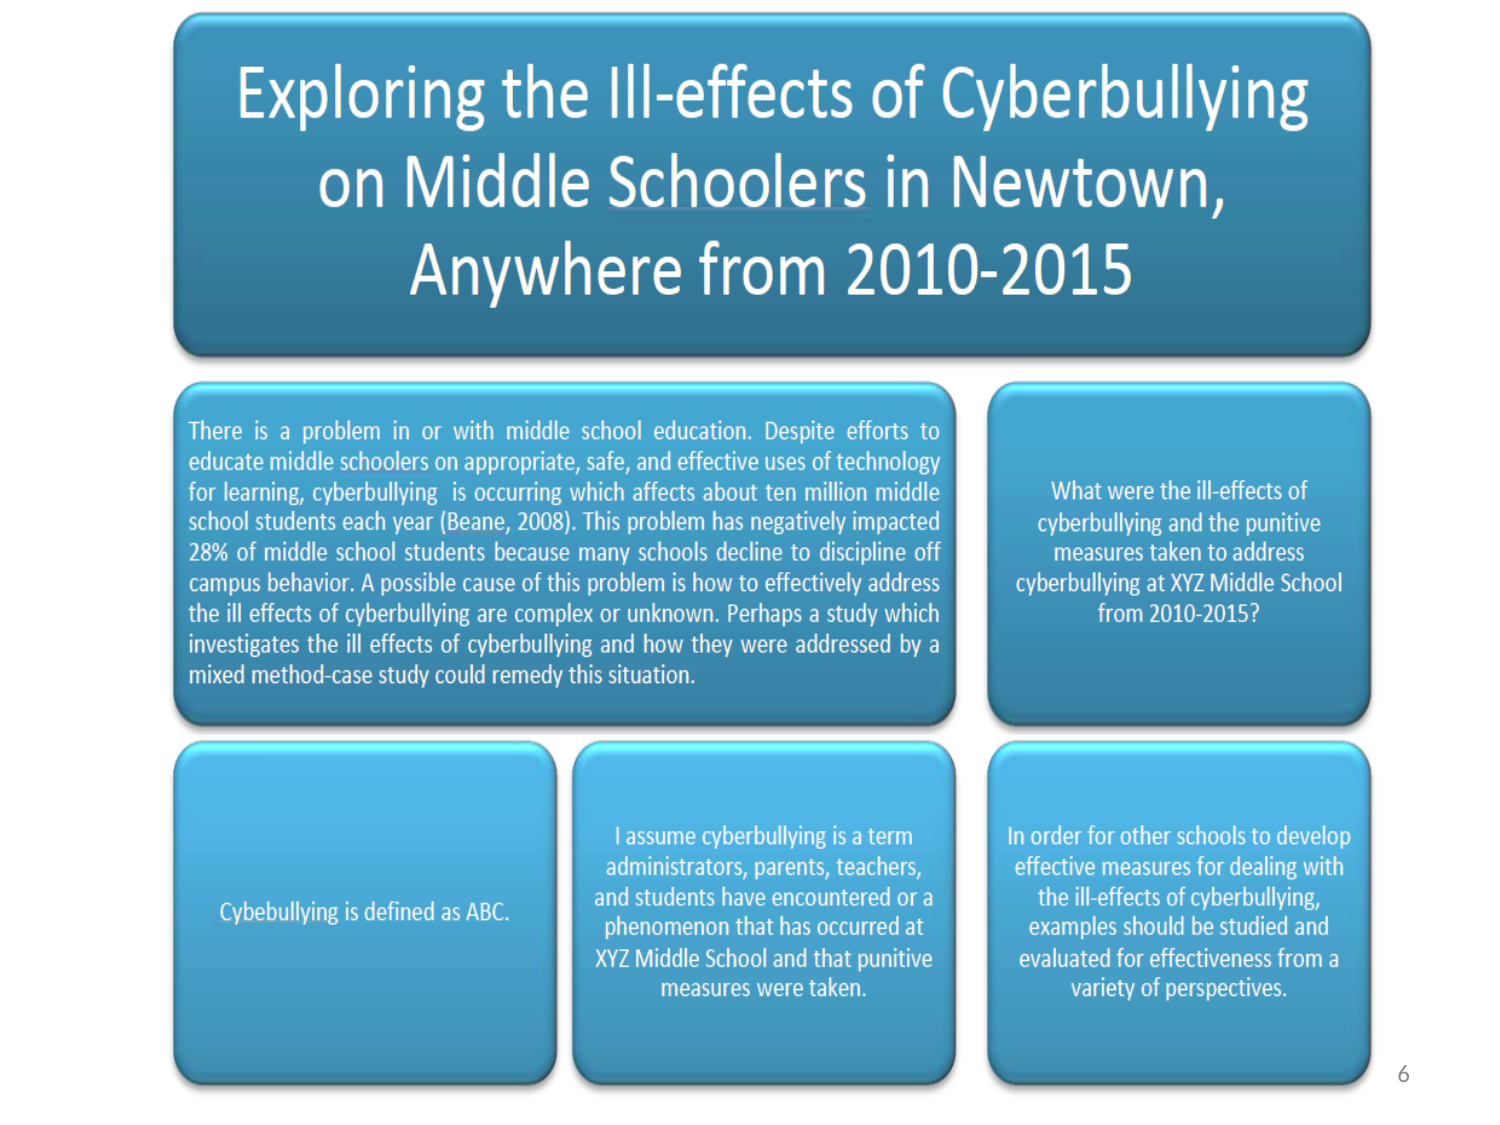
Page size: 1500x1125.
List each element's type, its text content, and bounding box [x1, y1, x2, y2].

slide_number 6 [1393, 1042, 1425, 1103]
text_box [152, 0, 1390, 1104]
